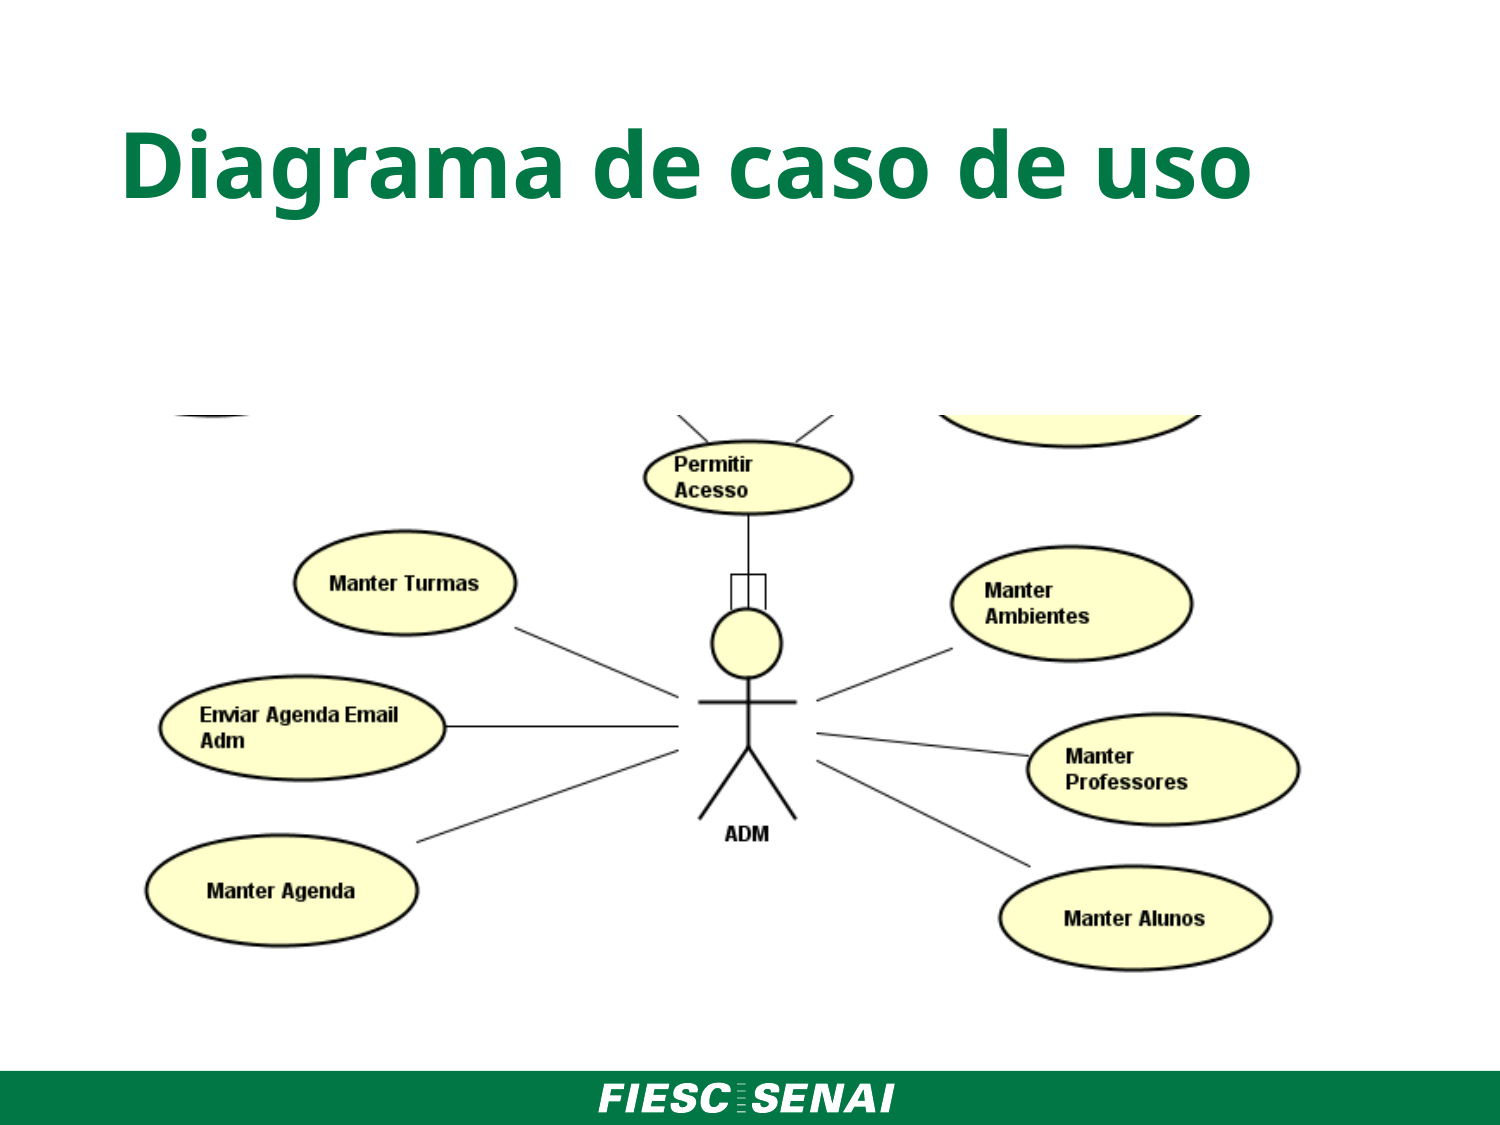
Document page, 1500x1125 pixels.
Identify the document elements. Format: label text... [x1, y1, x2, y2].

picture [77, 415, 1355, 1004]
title Diagrama de caso de uso [103, 59, 1397, 278]
